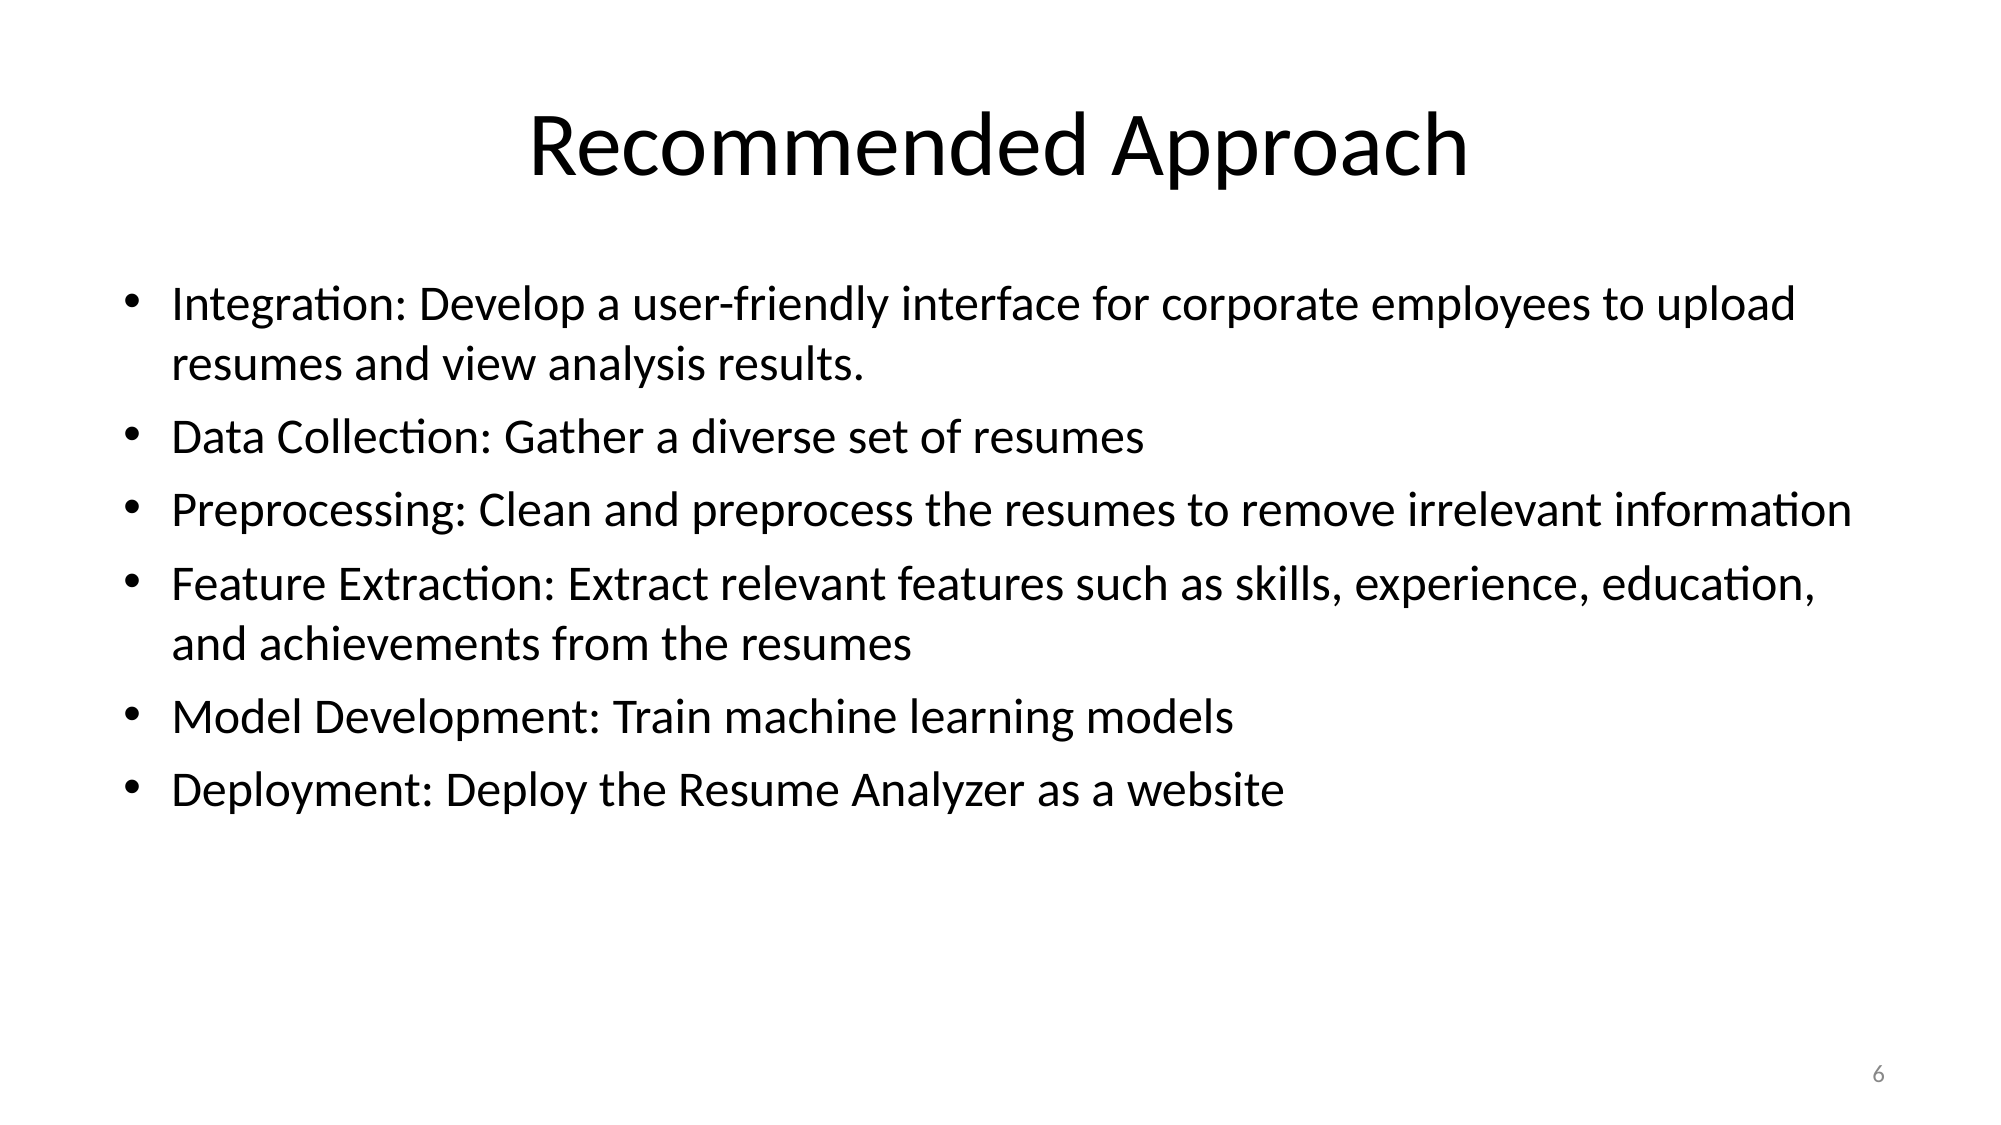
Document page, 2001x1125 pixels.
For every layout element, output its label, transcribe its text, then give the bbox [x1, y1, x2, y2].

title Recommended Approach [99, 45, 1900, 233]
slide_number 6 [1433, 1042, 1900, 1103]
list Integration: Develop a user-friendly interface for corporate employees to upload resumes and view analysis results. Data Collection: Gather a diverse set of resumes Preprocessing: Clean and preprocess the resumes to remove irrelevant information Feature Extraction: Extract relevant features such as skills, experience, education, and achievements from the resumes Model Development: Train machine learning models Deployment: Deploy the Resume Analyzer as a website [99, 262, 1900, 1005]
